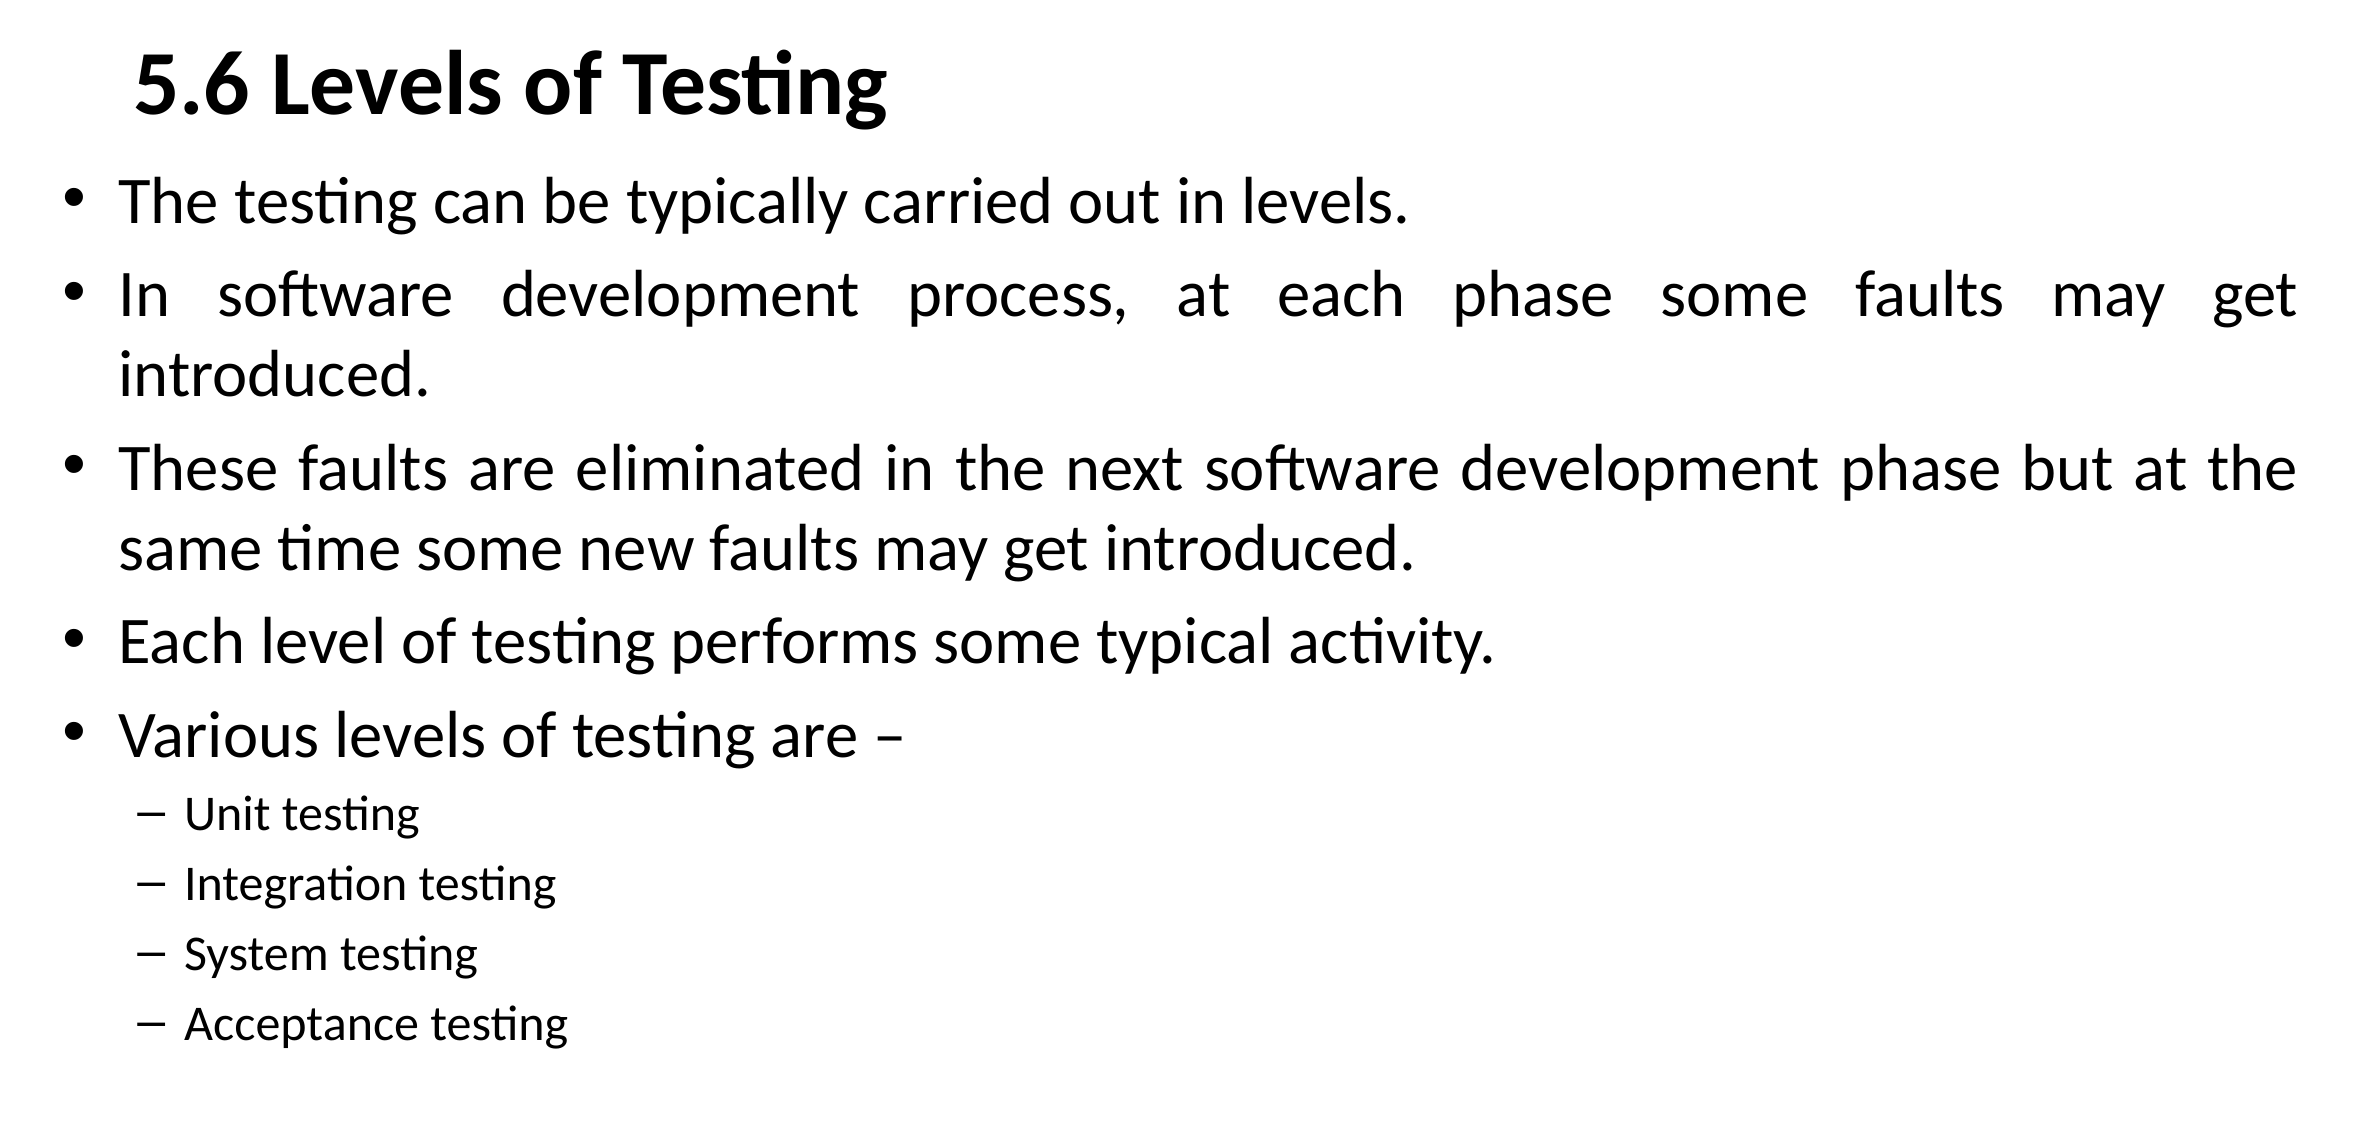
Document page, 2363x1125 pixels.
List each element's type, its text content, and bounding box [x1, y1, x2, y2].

list The testing can be typically carried out in levels. In software development process, at each phase some faults may get introduced. These faults are eliminated in the next software development phase but at the same time some new faults may get introduced. Each level of testing performs some typical activity. Various levels of testing are – Unit testing Integration testing System testing Acceptance testing [47, 149, 2316, 1119]
title 5.6 Levels of Testing [118, 0, 2245, 149]
